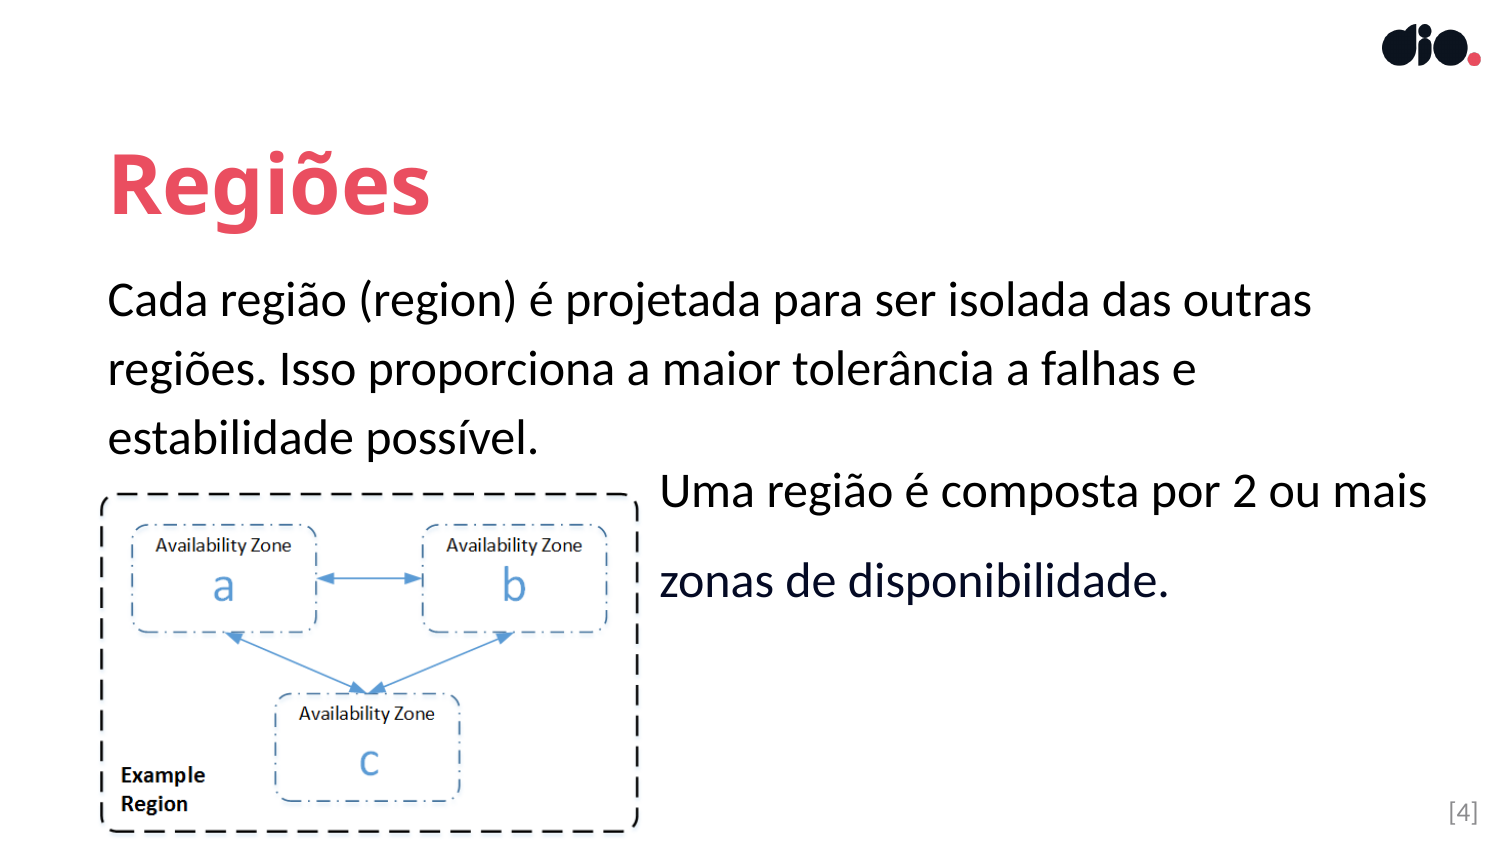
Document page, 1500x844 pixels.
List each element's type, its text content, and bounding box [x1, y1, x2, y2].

picture [1382, 24, 1481, 66]
picture [92, 490, 645, 842]
text_box Regiões [92, 104, 1408, 243]
slide_number [4] [1403, 779, 1494, 844]
text_box Cada região (region) é projetada para ser isolada das outras regiões. Isso proporciona a maior tolerância a falhas e estabilidade possível. [92, 243, 1408, 490]
text_box Uma região é composta por 2 ou mais zonas de disponibilidade. [644, 433, 1460, 681]
